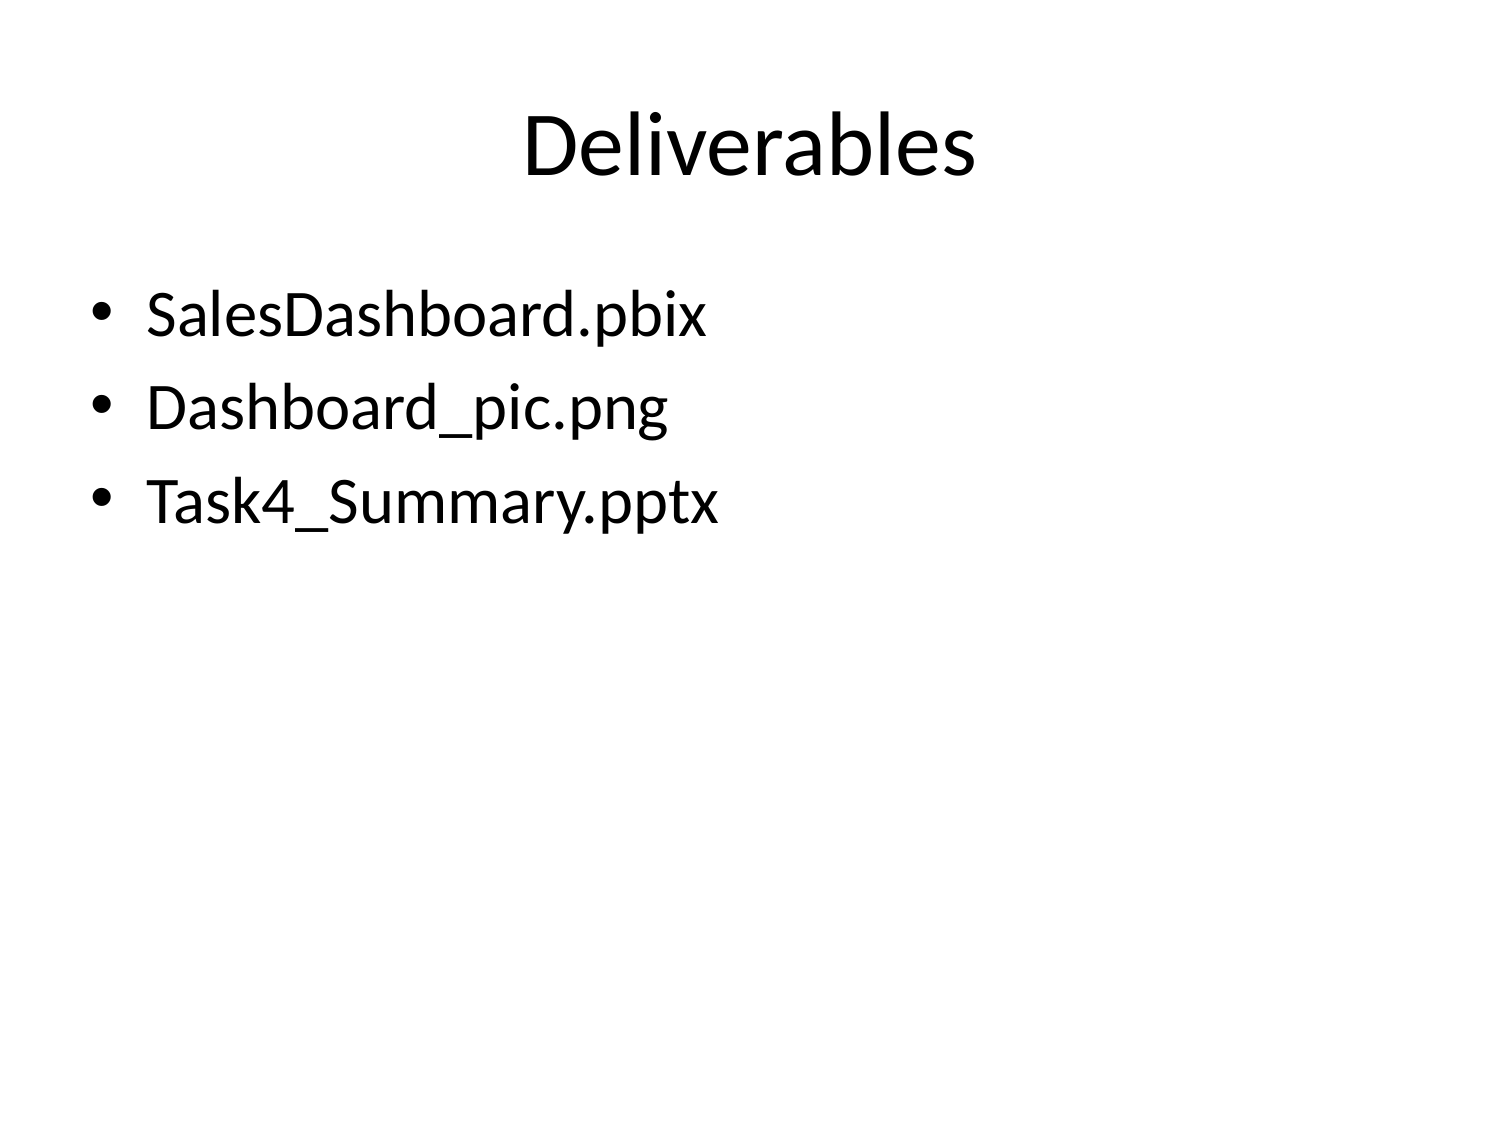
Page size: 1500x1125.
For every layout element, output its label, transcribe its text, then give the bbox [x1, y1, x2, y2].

title Deliverables [75, 45, 1425, 233]
list SalesDashboard.pbix Dashboard_pic.png Task4_Summary.pptx [75, 262, 1425, 1005]
